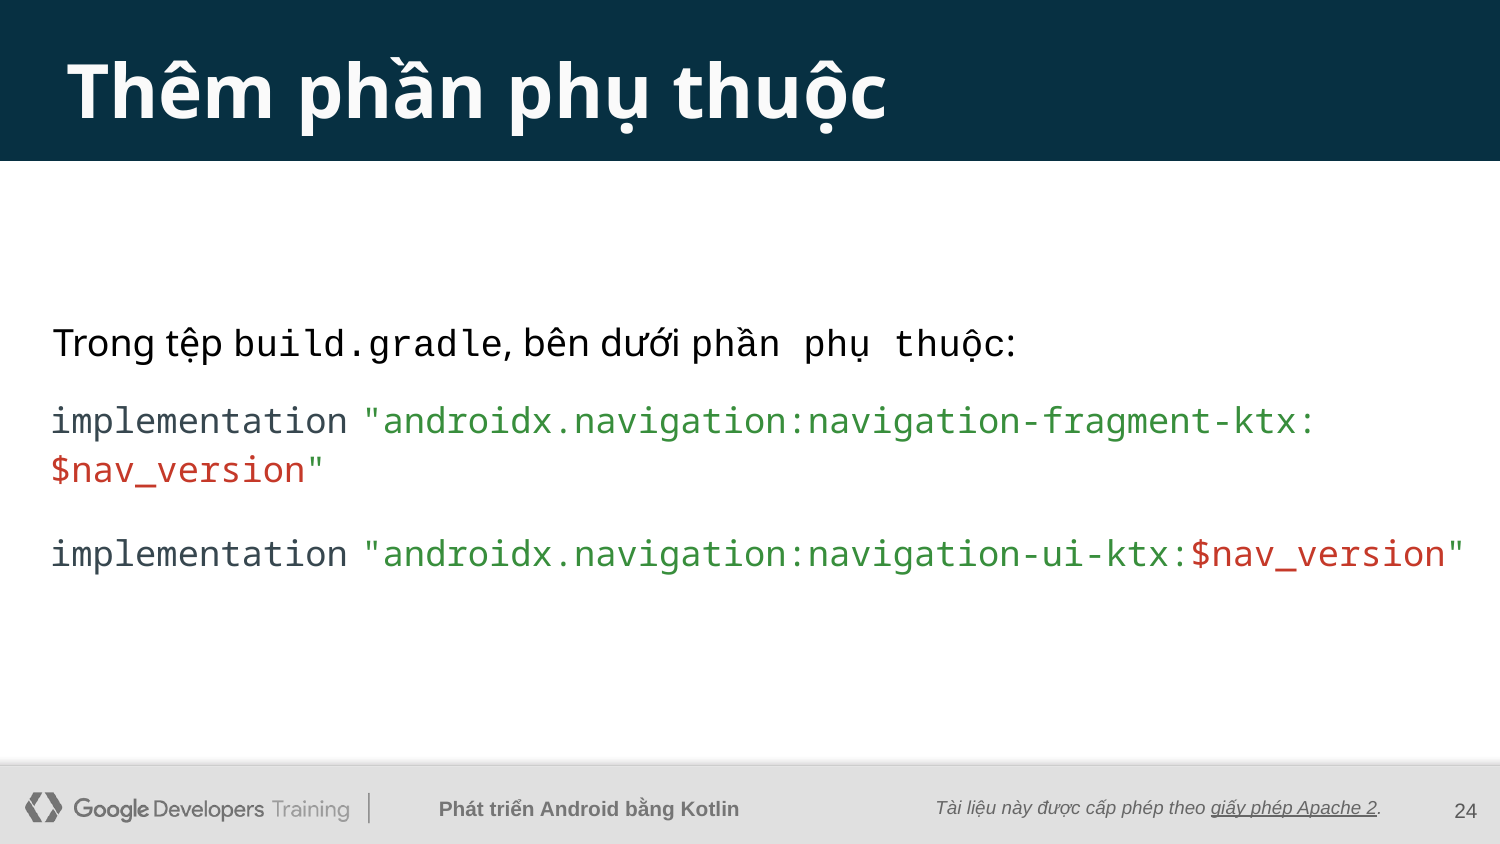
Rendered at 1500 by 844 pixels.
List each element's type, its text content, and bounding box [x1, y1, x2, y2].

picture [0, 161, 1500, 844]
title Thêm phần phụ thuộc [51, 28, 1449, 122]
slide_number ‹#› [1402, 777, 1493, 842]
text_box implementation "androidx.navigation:navigation-fragment-ktx:$nav_version" implementation "androidx.navigation:navigation-ui-ktx:$nav_version" [35, 376, 1500, 604]
text_box Trong tệp build.gradle, bên dưới phần phụ thuộc: [38, 304, 1094, 376]
